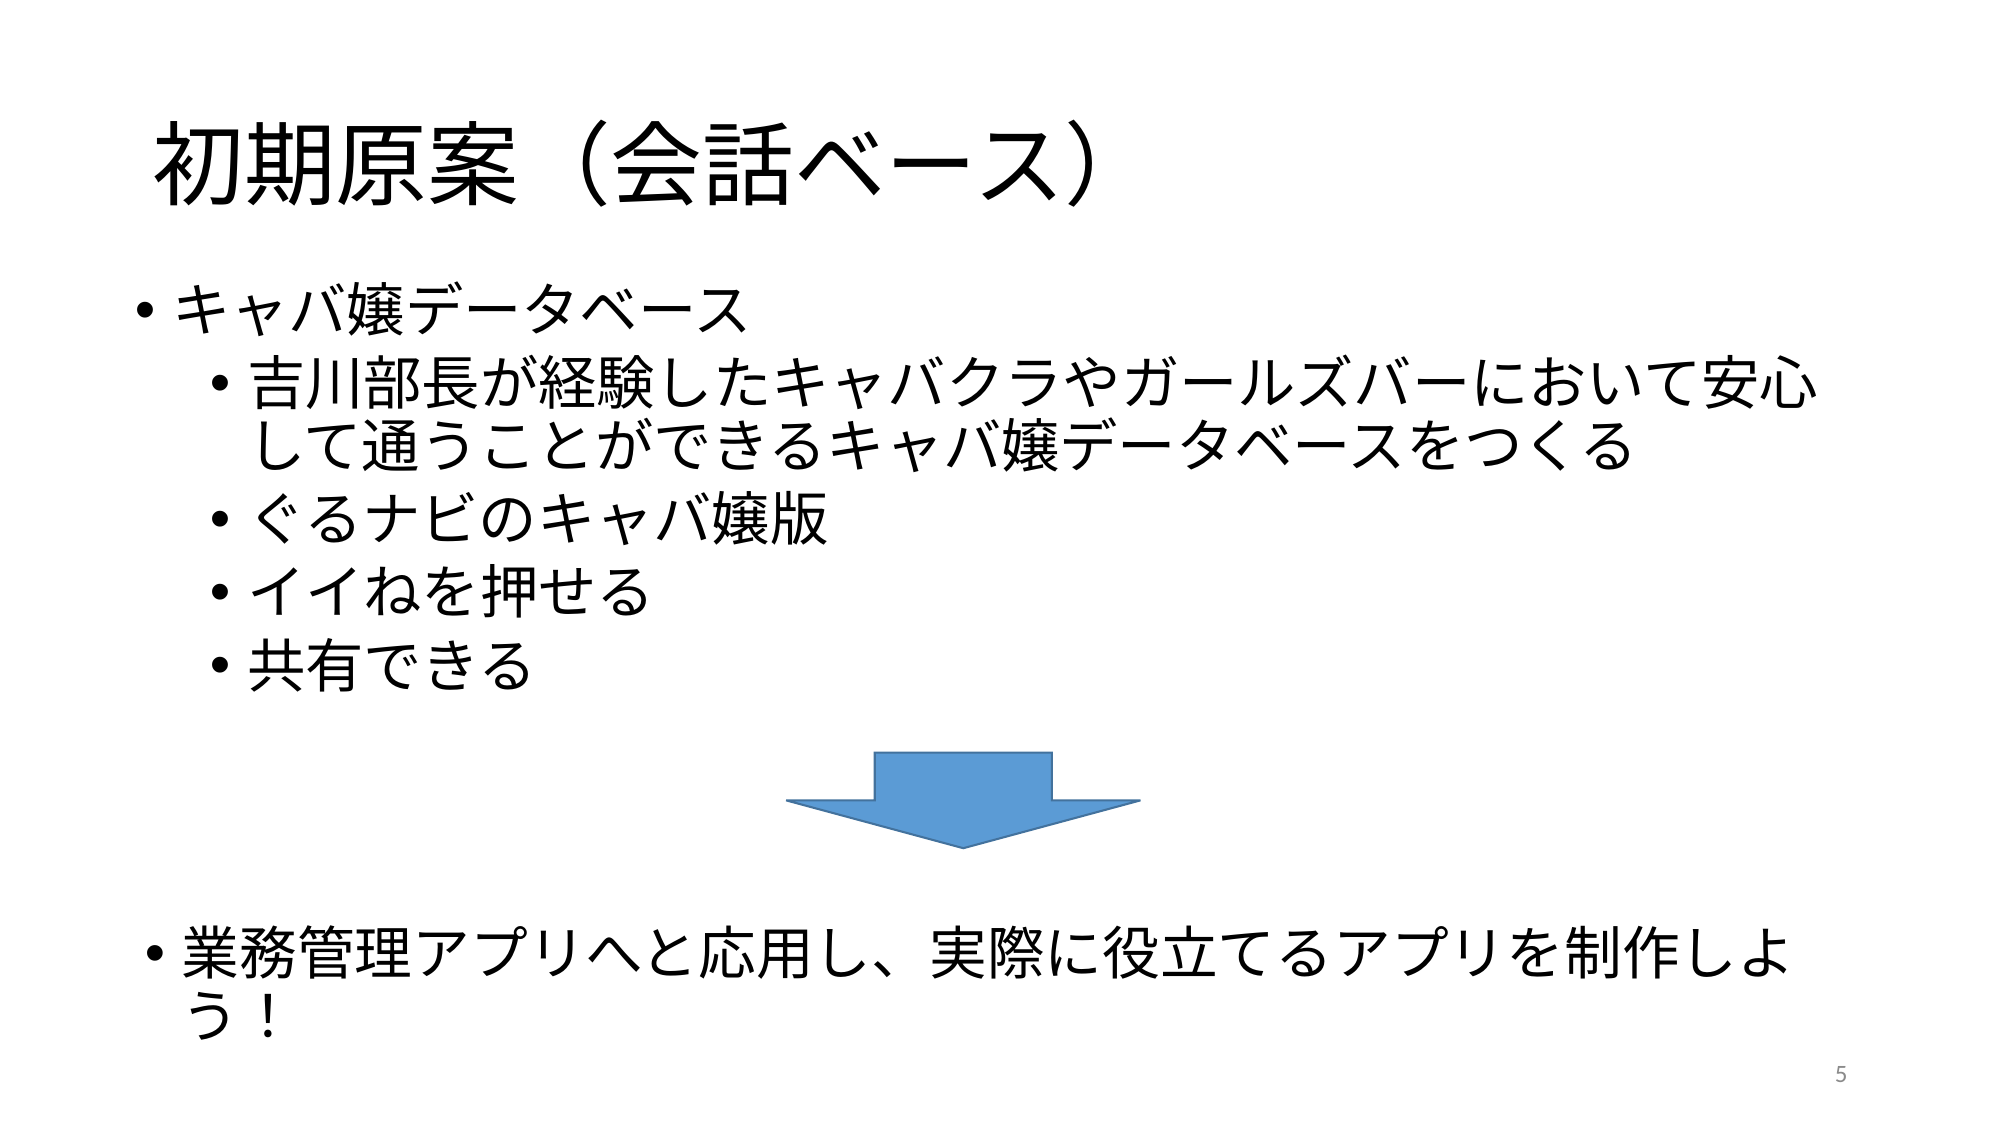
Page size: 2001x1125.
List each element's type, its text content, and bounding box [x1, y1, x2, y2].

text_box [785, 751, 1141, 850]
list 業務管理アプリへと応用し、実際に役立てるアプリを制作しよう！ [129, 917, 1821, 1058]
text_box キャバ嬢データベース 吉川部長が経験したキャバクラやガールズバーにおいて安心して通うことができるキャバ嬢データベースをつくる ぐるナビのキャバ嬢版 イイねを押せる 共有できる [119, 273, 1845, 748]
slide_number 5 [1412, 1042, 1863, 1103]
title 初期原案（会話ベース） [137, 59, 1863, 278]
